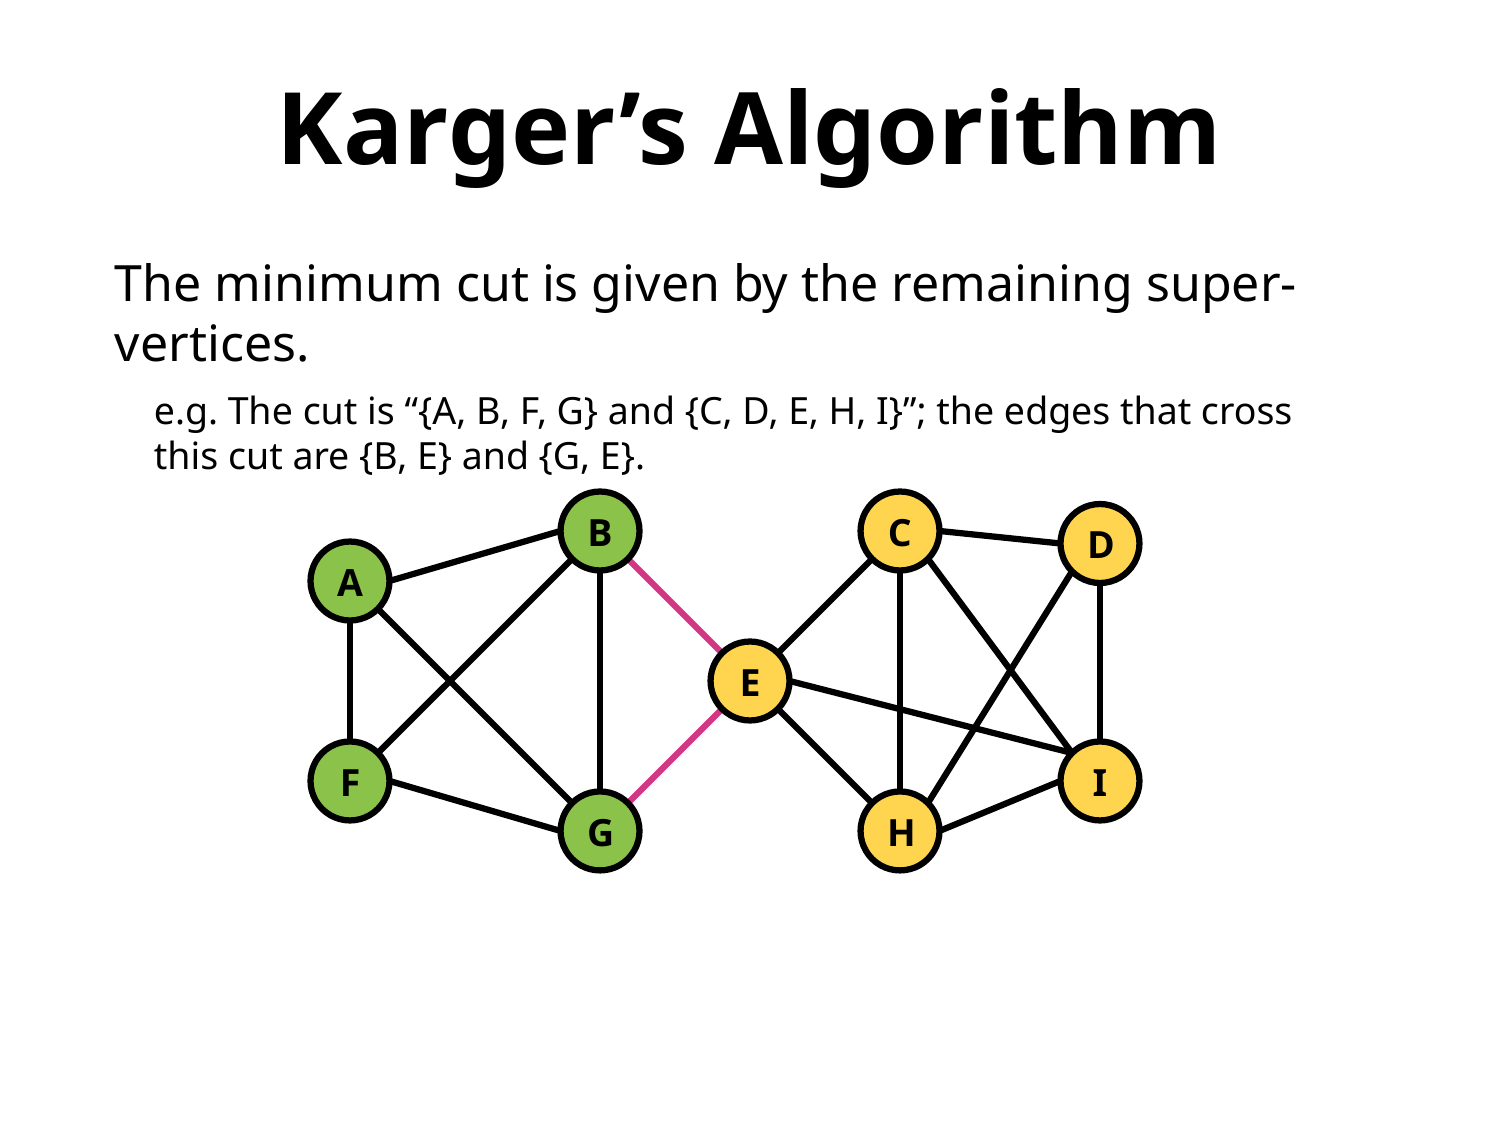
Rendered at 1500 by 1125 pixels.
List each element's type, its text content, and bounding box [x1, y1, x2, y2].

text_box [389, 780, 561, 832]
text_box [939, 780, 1061, 832]
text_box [627, 558, 723, 654]
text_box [789, 680, 1073, 754]
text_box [939, 530, 1061, 544]
text_box B [560, 491, 640, 571]
text_box F [310, 741, 377, 821]
text_box C [860, 491, 940, 571]
text_box H [860, 791, 939, 871]
text_box A [310, 541, 382, 621]
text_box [927, 558, 1073, 680]
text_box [777, 708, 873, 804]
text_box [627, 708, 723, 804]
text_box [777, 558, 873, 654]
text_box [927, 762, 1073, 804]
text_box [377, 558, 573, 754]
text_box G [561, 791, 640, 871]
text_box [377, 759, 573, 804]
text_box D [1061, 504, 1140, 583]
text_box The minimum cut is given by the remaining super-vertices. e.g. The cut is “{A, B, F, G} and {C, D, E, H, I}”; the edges that cross this cut are {B, E} and {G, E}. [99, 236, 1400, 1125]
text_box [389, 530, 561, 557]
text_box E [710, 641, 790, 721]
text_box I [1073, 741, 1140, 821]
subtitle Karger’s Algorithm [0, 50, 1500, 237]
